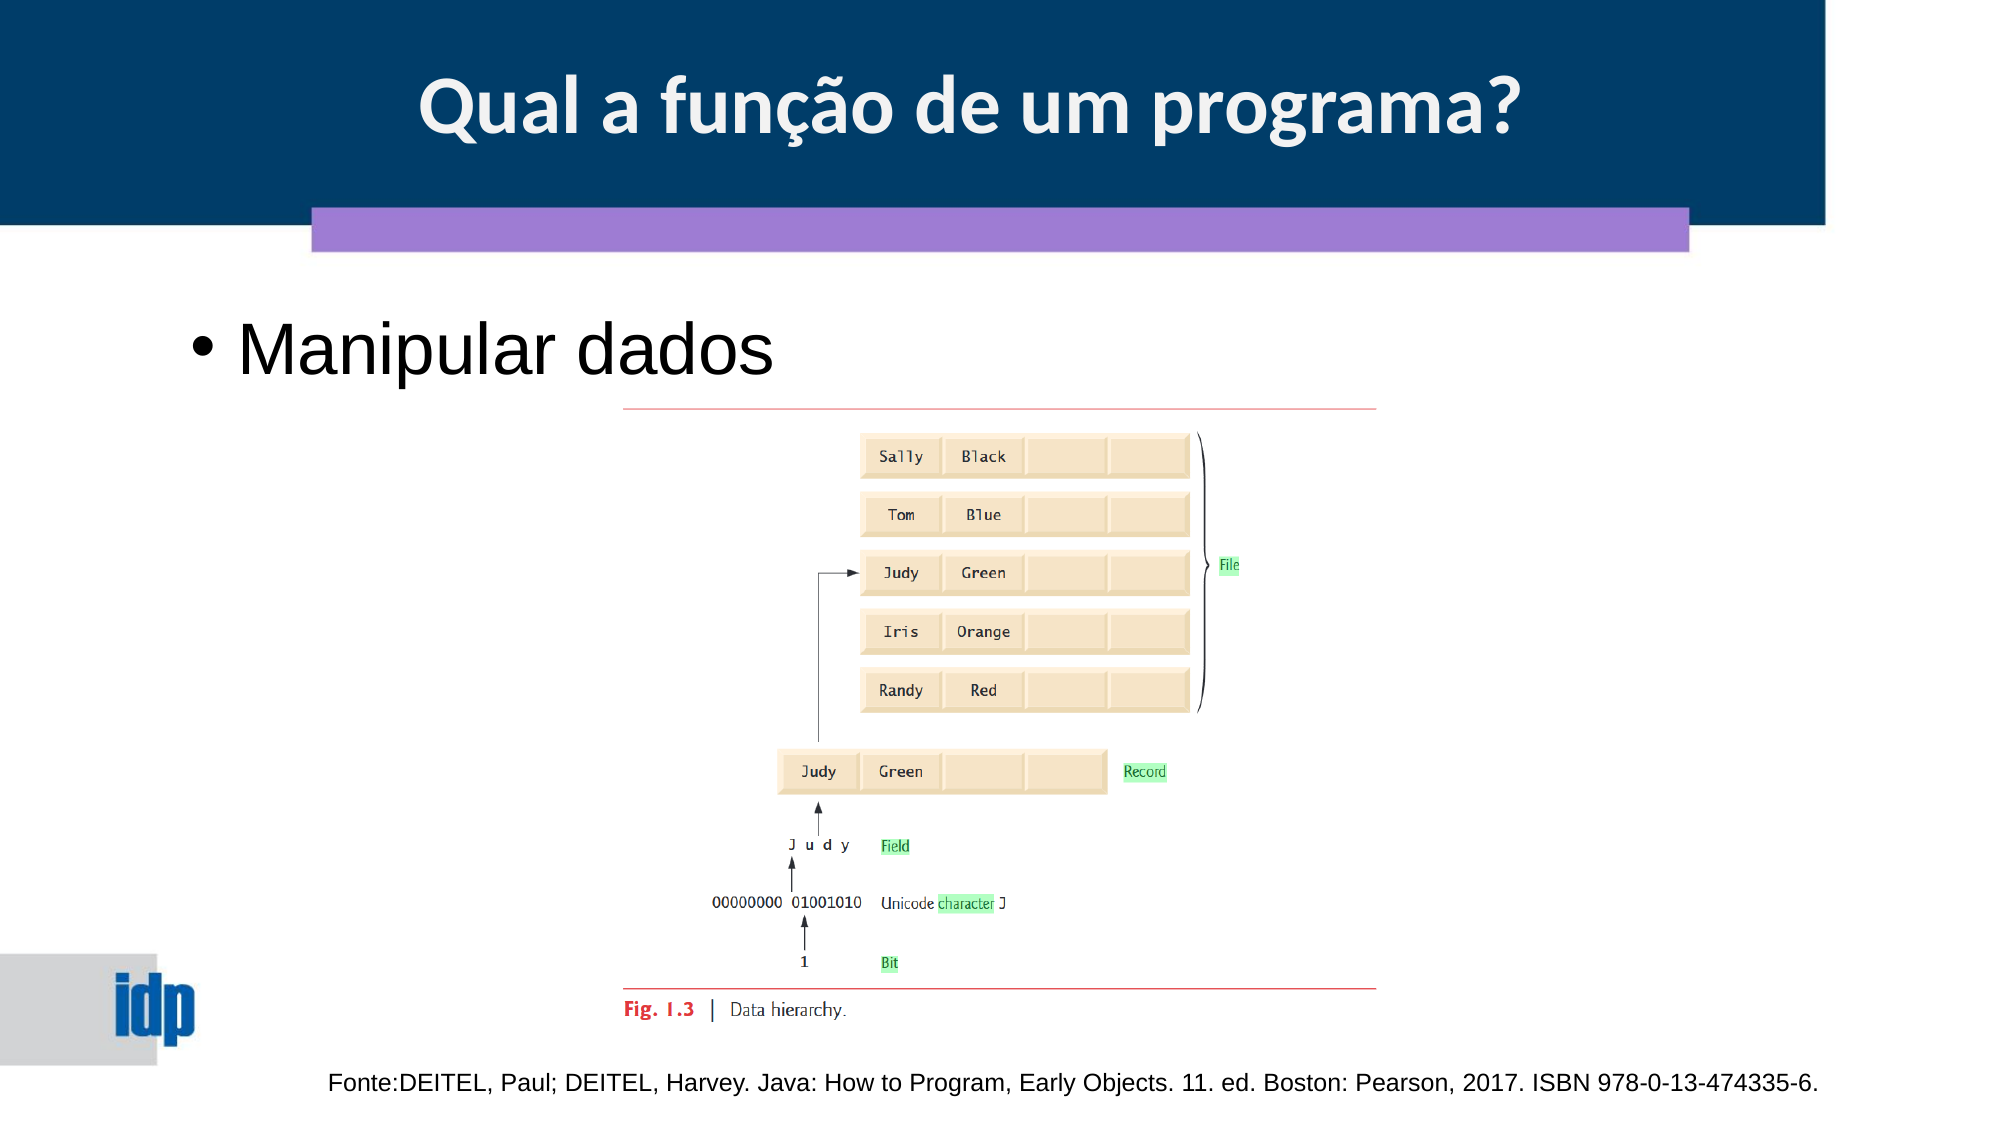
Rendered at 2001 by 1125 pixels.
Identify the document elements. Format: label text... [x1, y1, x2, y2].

text_box Manipular dados [175, 294, 1076, 397]
text_box Fonte:DEITEL, Paul; DEITEL, Harvey. Java: How to Program, Early Objects. 11. ed. Boston: Pearson, 2017. ISBN 978-0-13-474335-6. [313, 1059, 1838, 1104]
text_box Qual a função de um programa? [320, 42, 1624, 158]
picture [0, 0, 2001, 1125]
